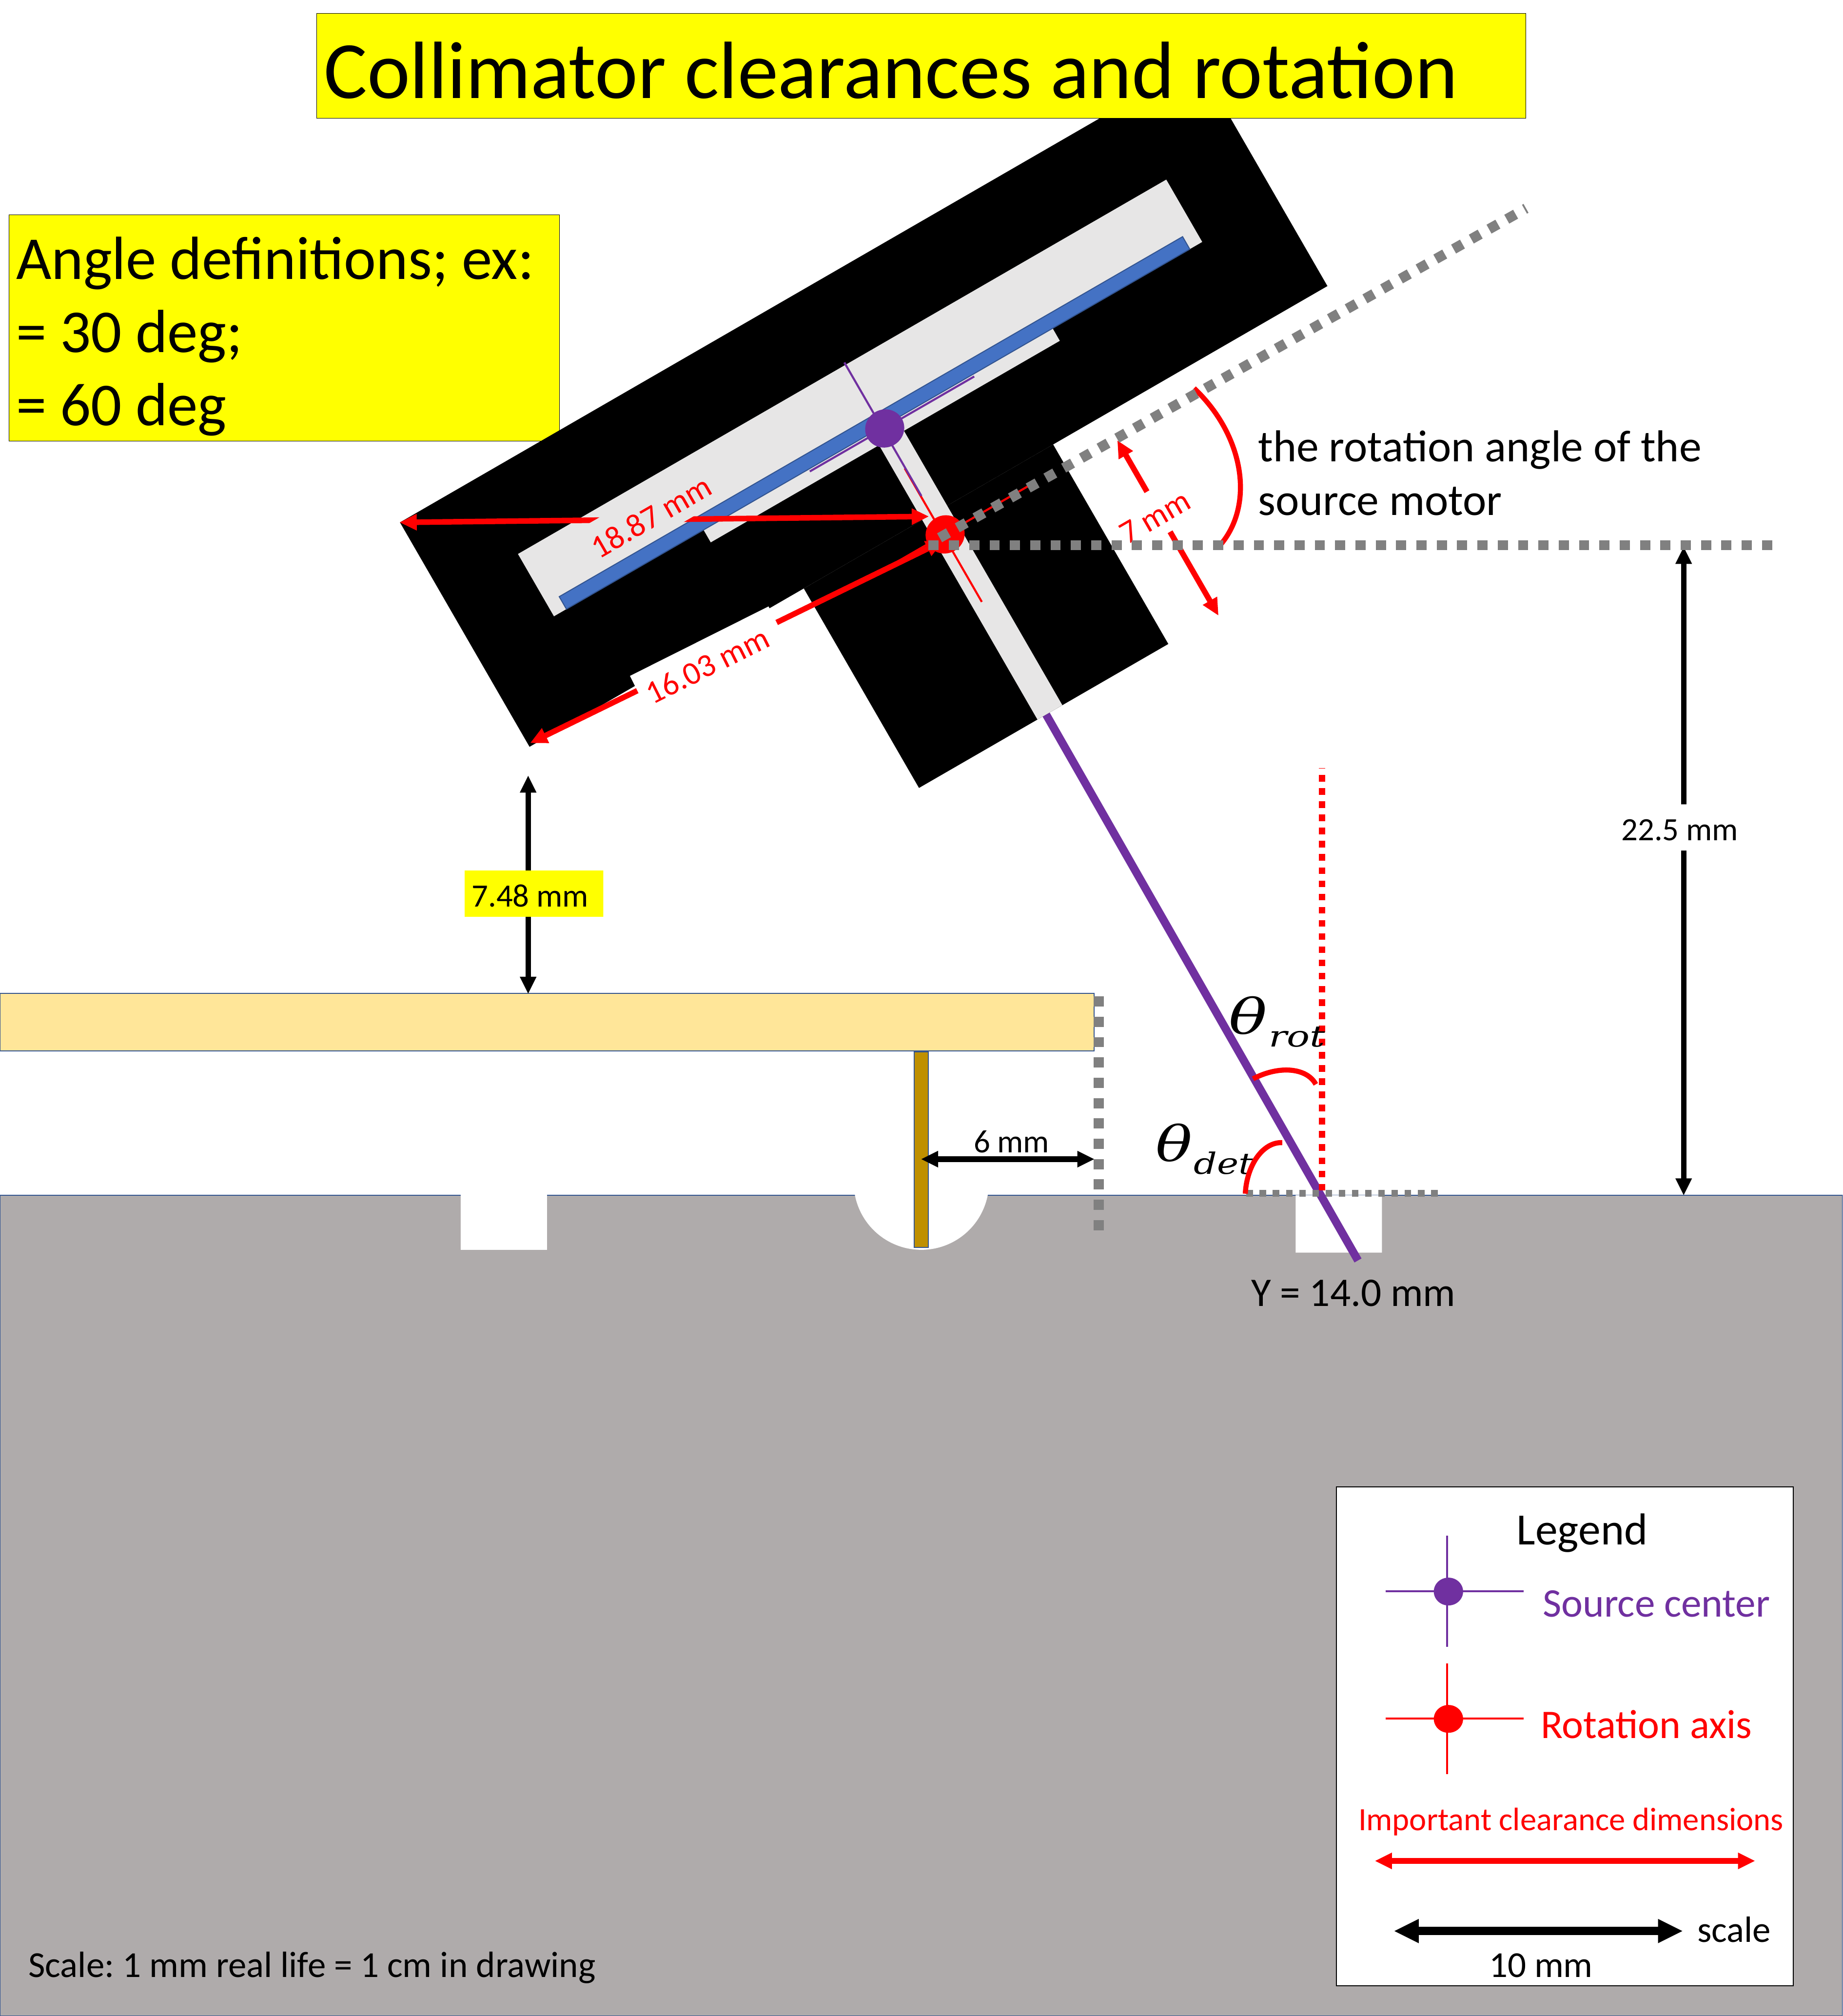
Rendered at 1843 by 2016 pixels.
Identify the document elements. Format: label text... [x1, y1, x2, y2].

text_box 22.5 mm [1614, 804, 1684, 851]
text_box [940, 208, 1526, 538]
text_box 7.48 mm [465, 870, 528, 917]
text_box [0, 993, 1843, 2016]
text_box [955, 749, 1358, 1261]
text_box 22.5 mm [1684, 804, 1753, 851]
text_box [460, 259, 1382, 749]
text_box Collimator clearances and rotation [316, 13, 1526, 119]
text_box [1336, 1486, 1794, 1989]
text_box 7.48 mm [529, 870, 604, 917]
